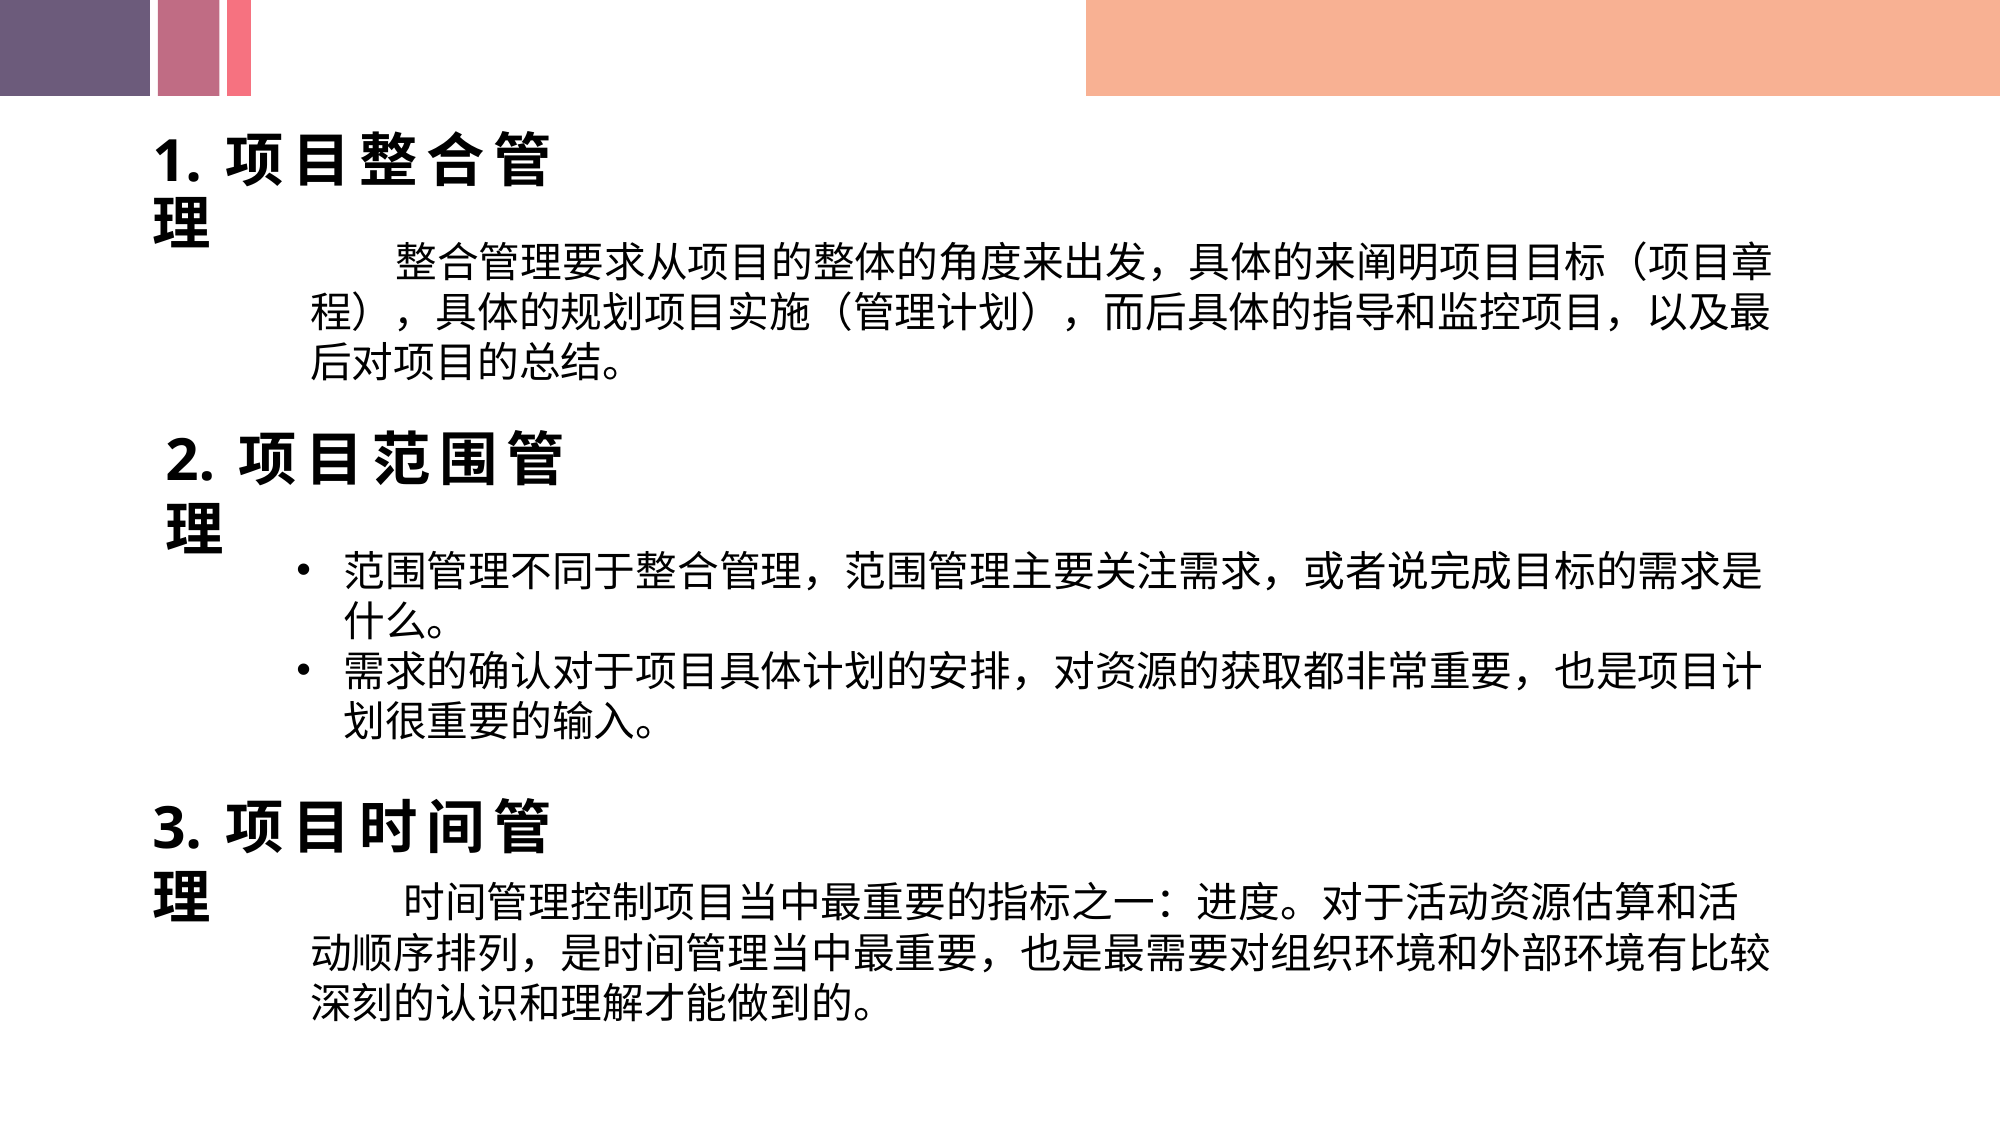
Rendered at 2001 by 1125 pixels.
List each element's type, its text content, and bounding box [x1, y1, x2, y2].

text_box [157, 0, 220, 96]
text_box 范围管理不同于整合管理，范围管理主要关注需求，或者说完成目标的需求是什么。 需求的确认对于项目具体计划的安排，对资源的获取都非常重要，也是项目计划很重要的输入。 [281, 536, 1779, 752]
text_box 1.项目整合管理 [137, 123, 567, 272]
text_box [227, 0, 251, 96]
text_box 整合管理要求从项目的整体的角度来出发，具体的来阐明项目目标（项目章程），具体的规划项目实施（管理计划），而后具体的指导和监控项目，以及最后对项目的总结。 [295, 228, 1792, 394]
text_box [1086, 0, 2000, 96]
text_box 2.项目范围管理 [150, 414, 580, 500]
text_box [0, 0, 150, 96]
text_box 时间管理控制项目当中最重要的指标之一：进度。对于活动资源估算和活动顺序排列，是时间管理当中最重要，也是最需要对组织环境和外部环境有比较深刻的认识和理解才能做到的。 [295, 868, 1792, 1034]
text_box 3.项目时间管理 [137, 783, 567, 868]
